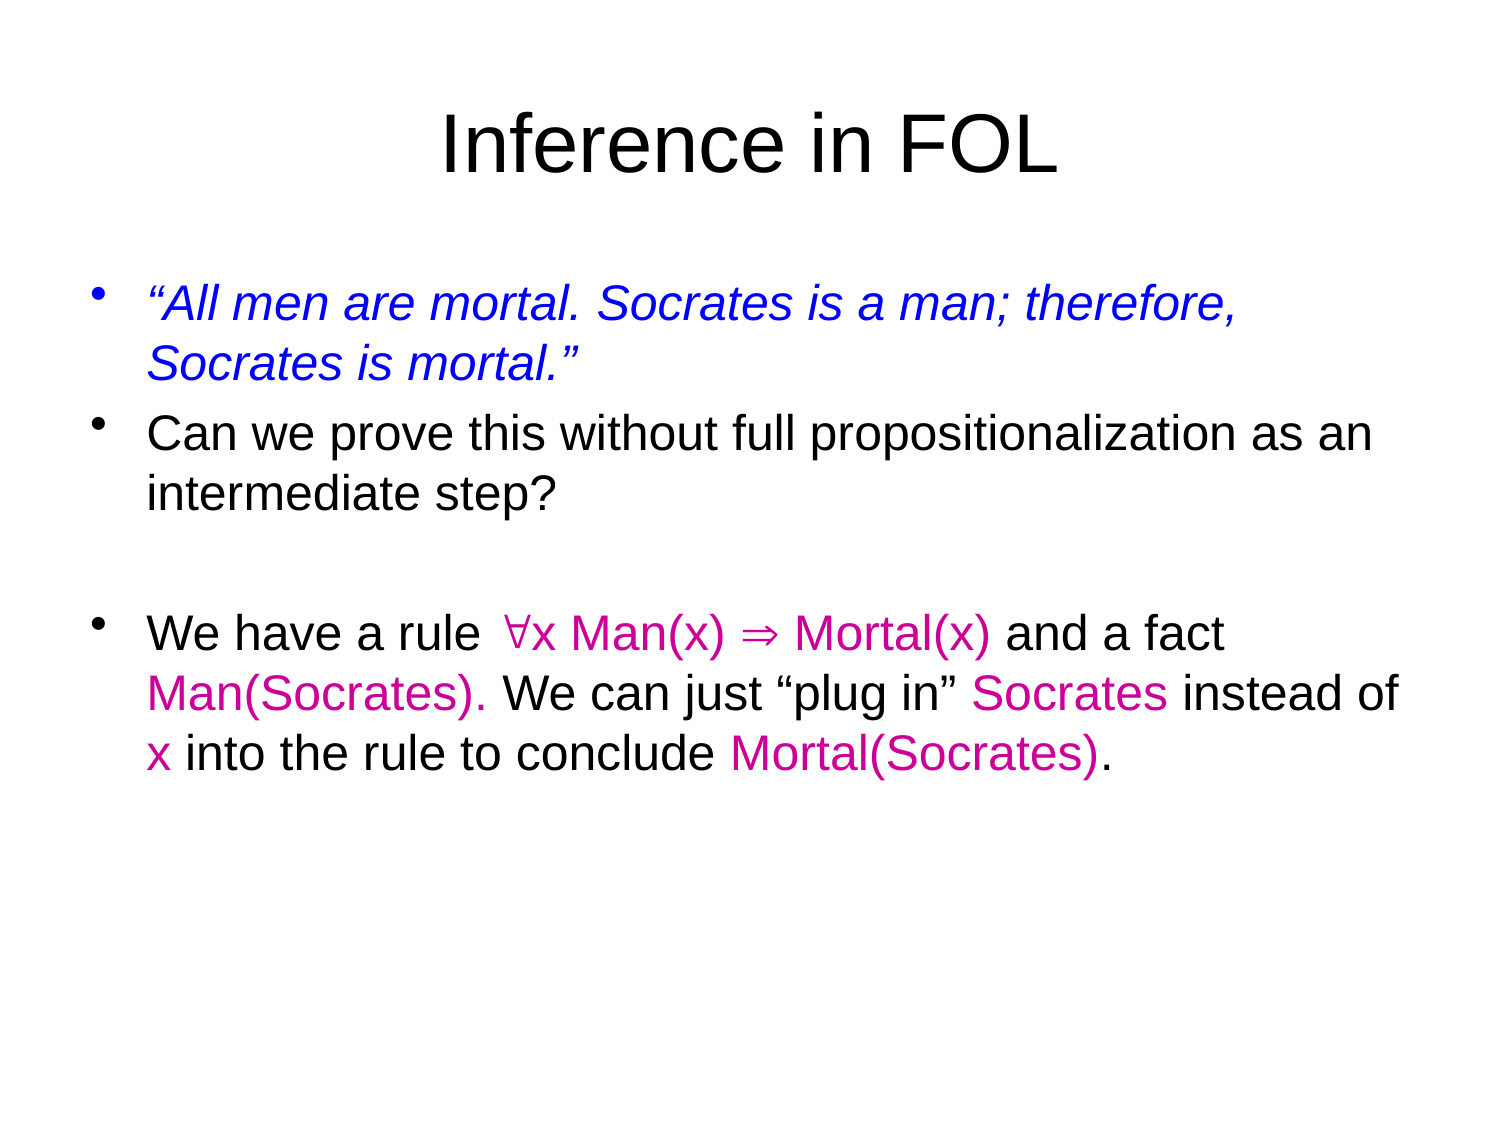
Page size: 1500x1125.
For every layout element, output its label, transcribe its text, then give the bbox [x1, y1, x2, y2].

title Inference in FOL [74, 44, 1426, 233]
list “All men are mortal. Socrates is a man; therefore, Socrates is mortal.” Can we prove this without full propositionalization as an intermediate step? We have a rule x Man(x)  Mortal(x) and a fact Man(Socrates). We can just “plug in” Socrates instead of x into the rule to conclude Mortal(Socrates). [74, 262, 1426, 1006]
